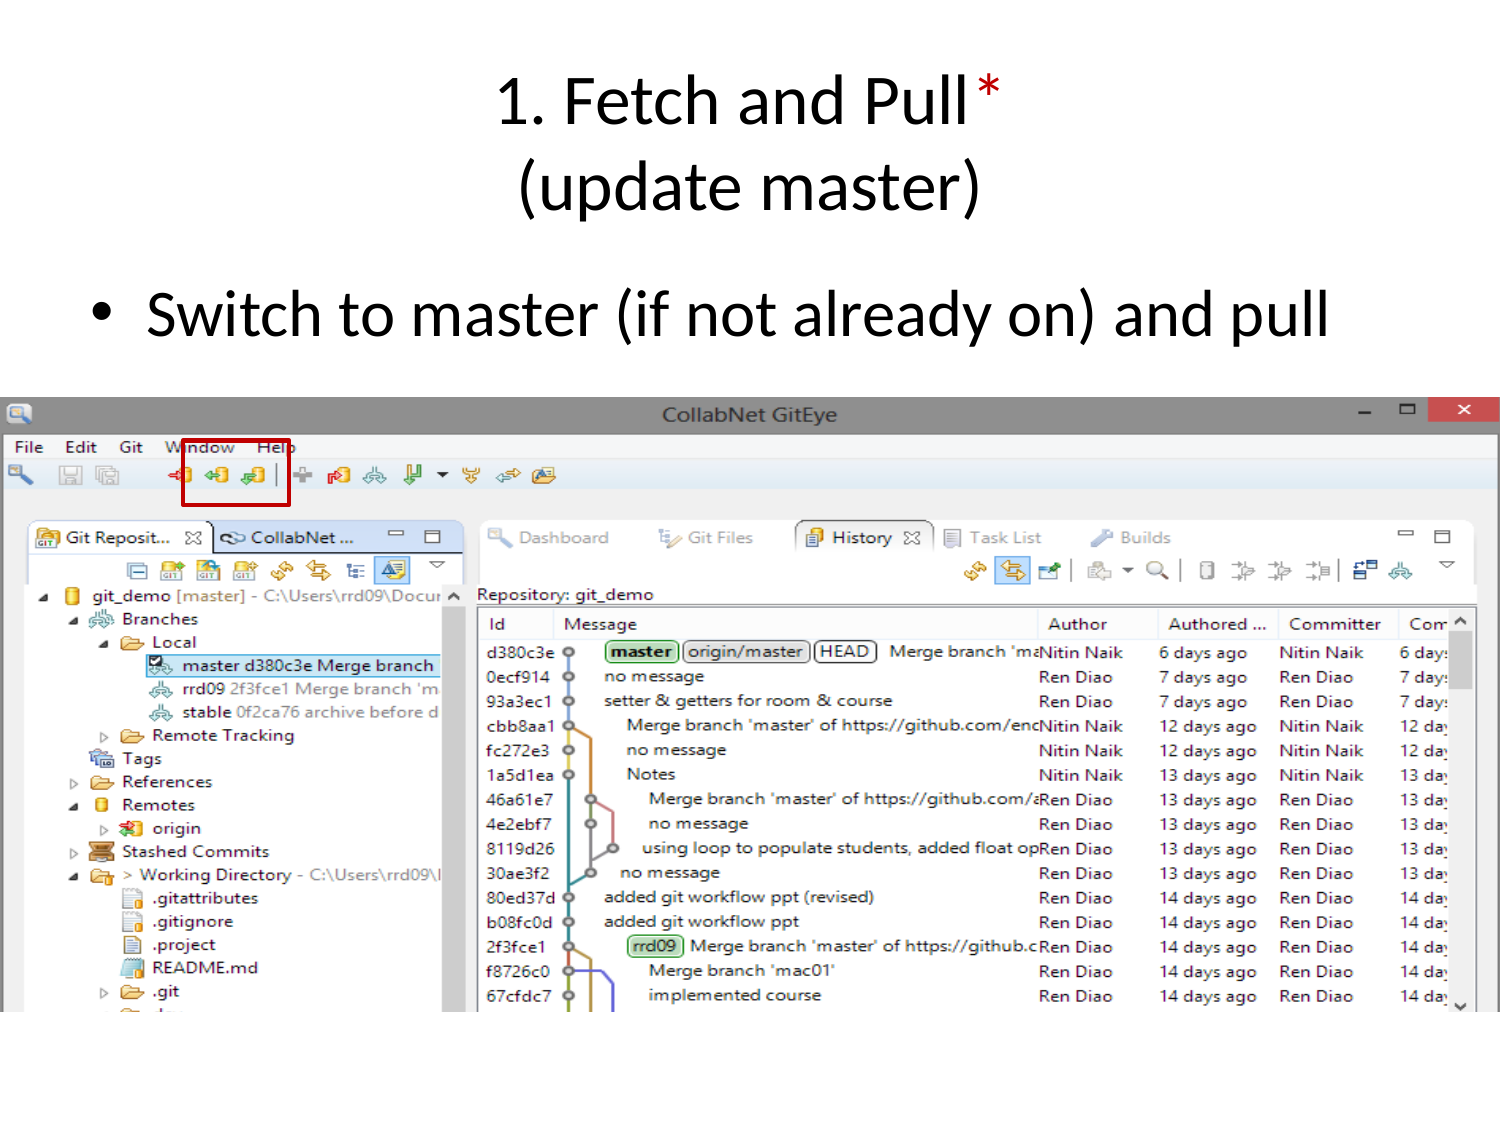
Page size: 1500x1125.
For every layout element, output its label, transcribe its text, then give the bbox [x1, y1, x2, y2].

picture [0, 396, 1500, 1012]
title 1. Fetch and Pull* (update master) [75, 45, 1425, 233]
list Switch to master (if not already on) and pull [75, 262, 1425, 395]
